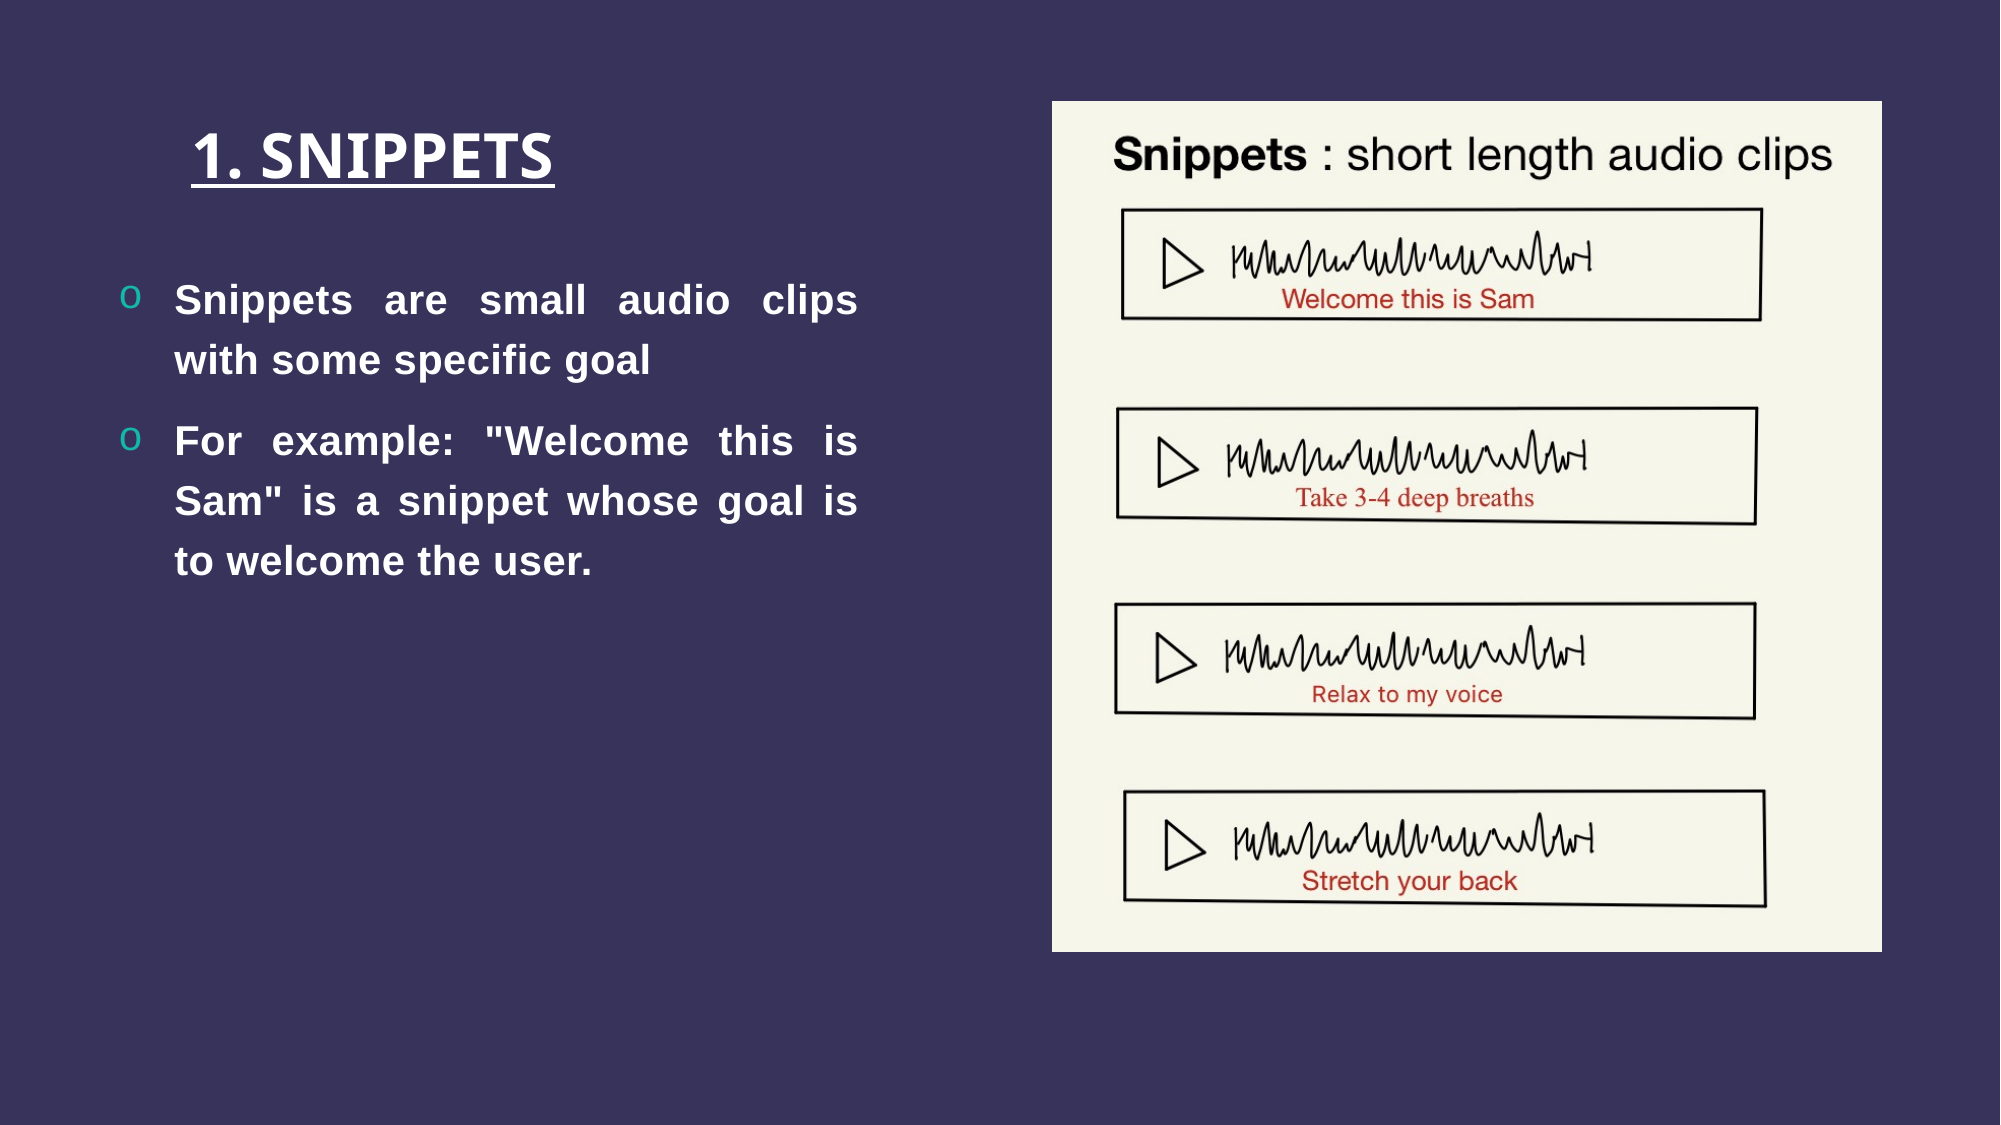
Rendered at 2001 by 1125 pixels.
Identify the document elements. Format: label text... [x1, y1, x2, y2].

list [1052, 101, 1882, 953]
list Snippets are small audio clips with some specific goal For example: "Welcome this is Sam" is a snippet whose goal is to welcome the user. [118, 262, 860, 948]
title 1. SNIPPETS [118, 101, 628, 262]
